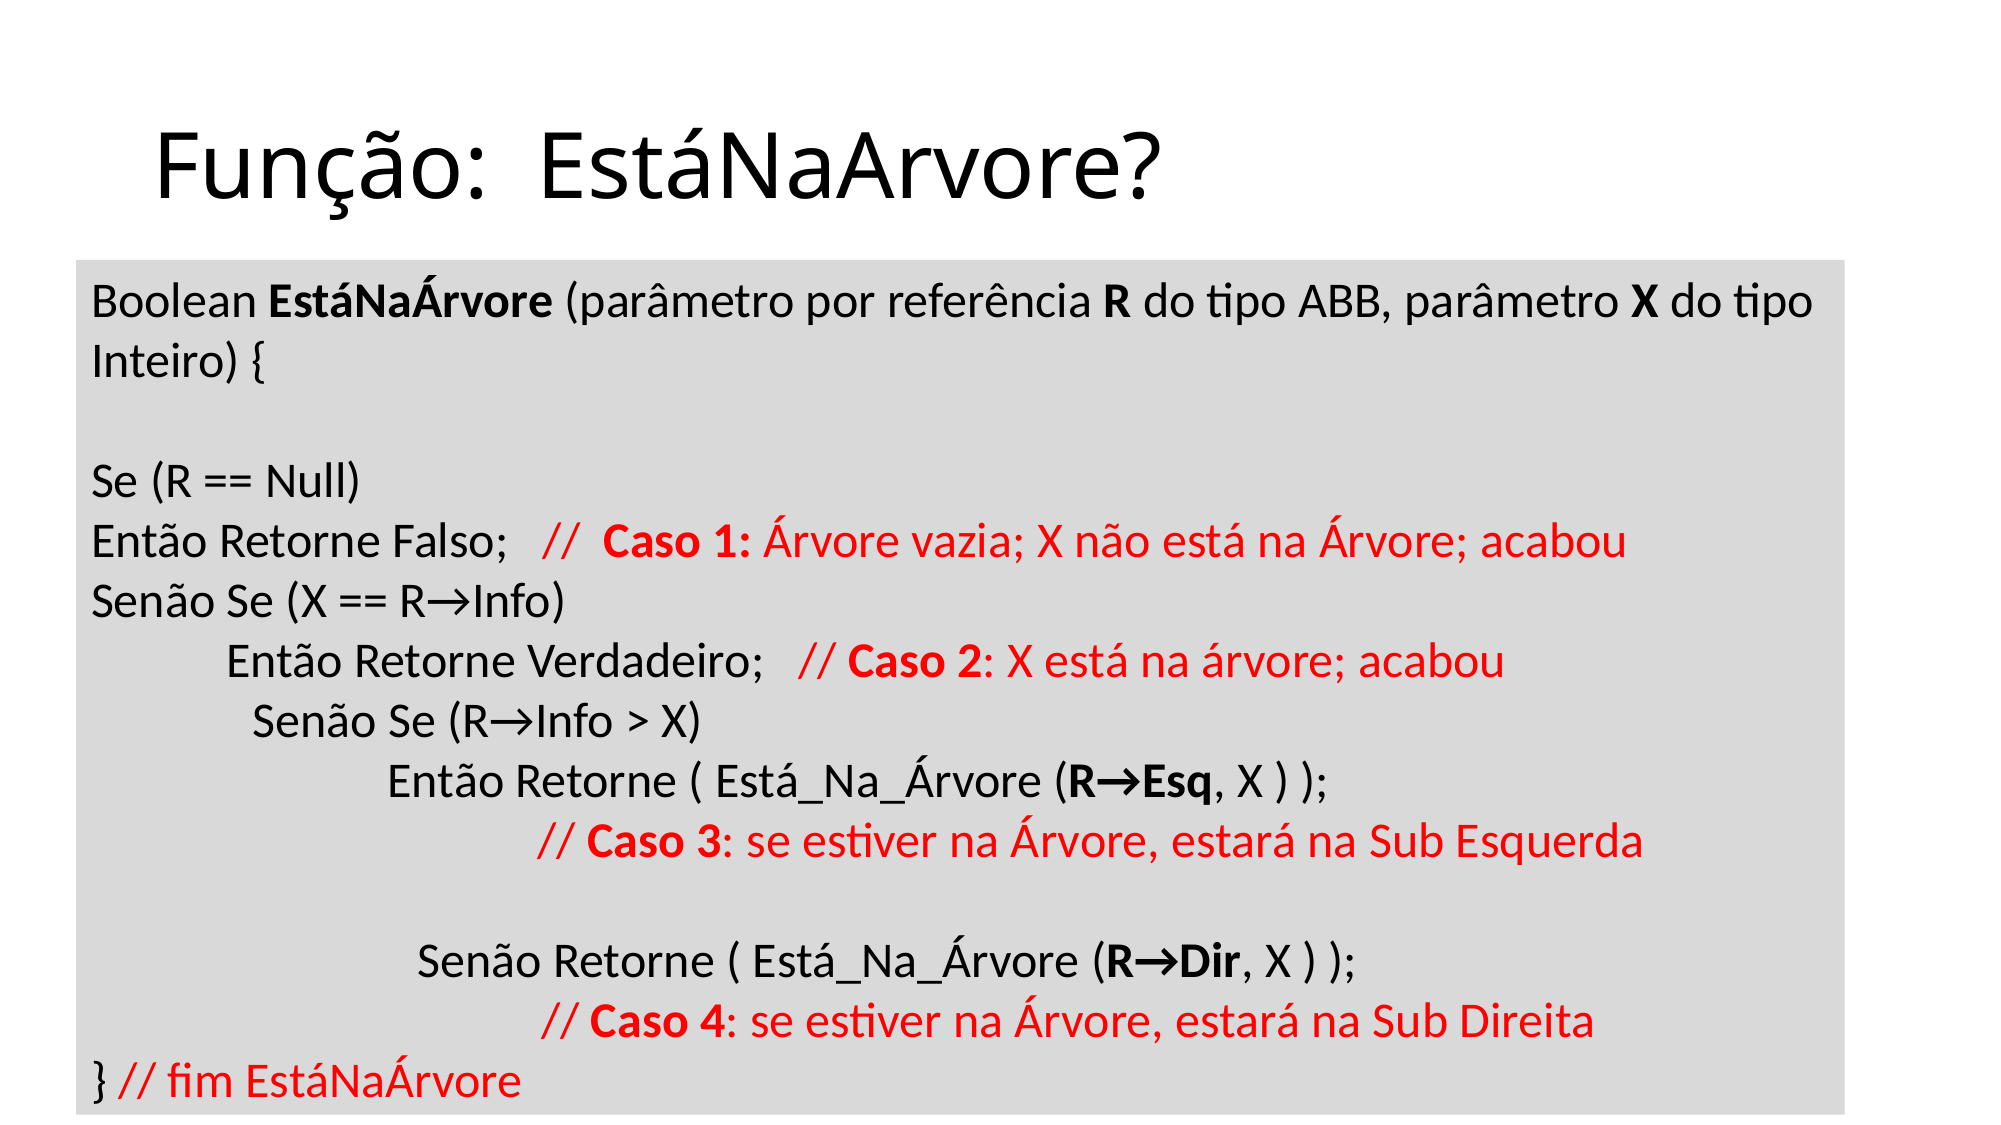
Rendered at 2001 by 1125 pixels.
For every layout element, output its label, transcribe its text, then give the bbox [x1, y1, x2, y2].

title Função: EstáNaArvore? [137, 59, 1863, 278]
text_box Boolean EstáNaÁrvore (parâmetro por referência R do tipo ABB, parâmetro X do tipo Inteiro) { Se (R == Null) Então Retorne Falso; // Caso 1: Árvore vazia; X não está na Árvore; acabou Senão Se (X == R→Info) Então Retorne Verdadeiro; // Caso 2: X está na árvore; acabou Senão Se (R→Info > X) Então Retorne ( Está_Na_Árvore (R→Esq, X ) ); // Caso 3: se estiver na Árvore, estará na Sub Esquerda Senão Retorne ( Está_Na_Árvore (R→Dir, X ) ); // Caso 4: se estiver na Árvore, estará na Sub Direita } // fim EstáNaÁrvore [76, 259, 1845, 1115]
